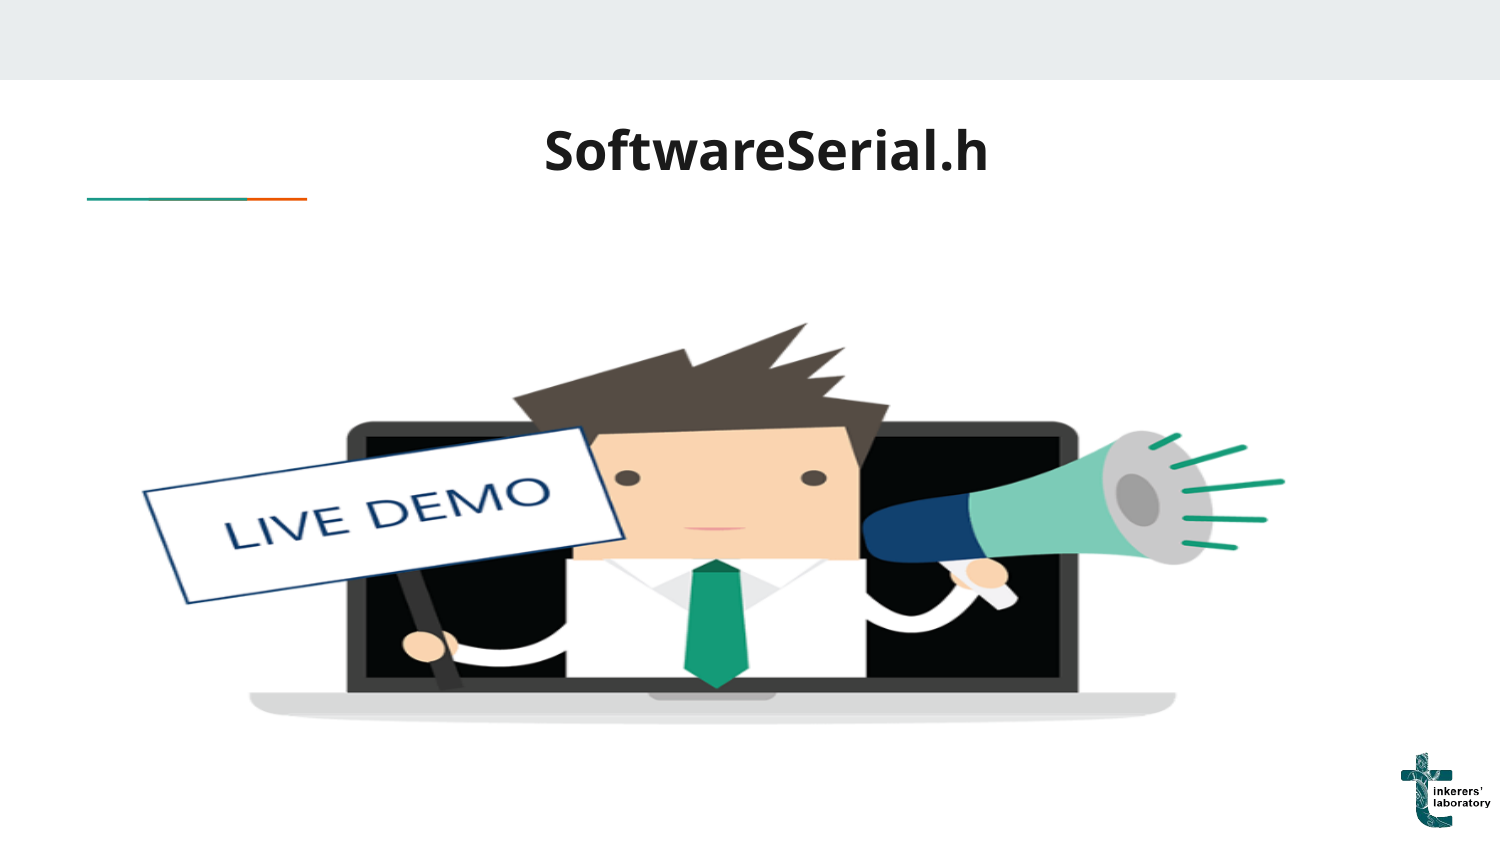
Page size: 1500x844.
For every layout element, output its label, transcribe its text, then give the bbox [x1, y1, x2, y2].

picture [122, 222, 1319, 844]
picture [1392, 735, 1500, 844]
title SoftwareSerial.h [122, 100, 1413, 189]
